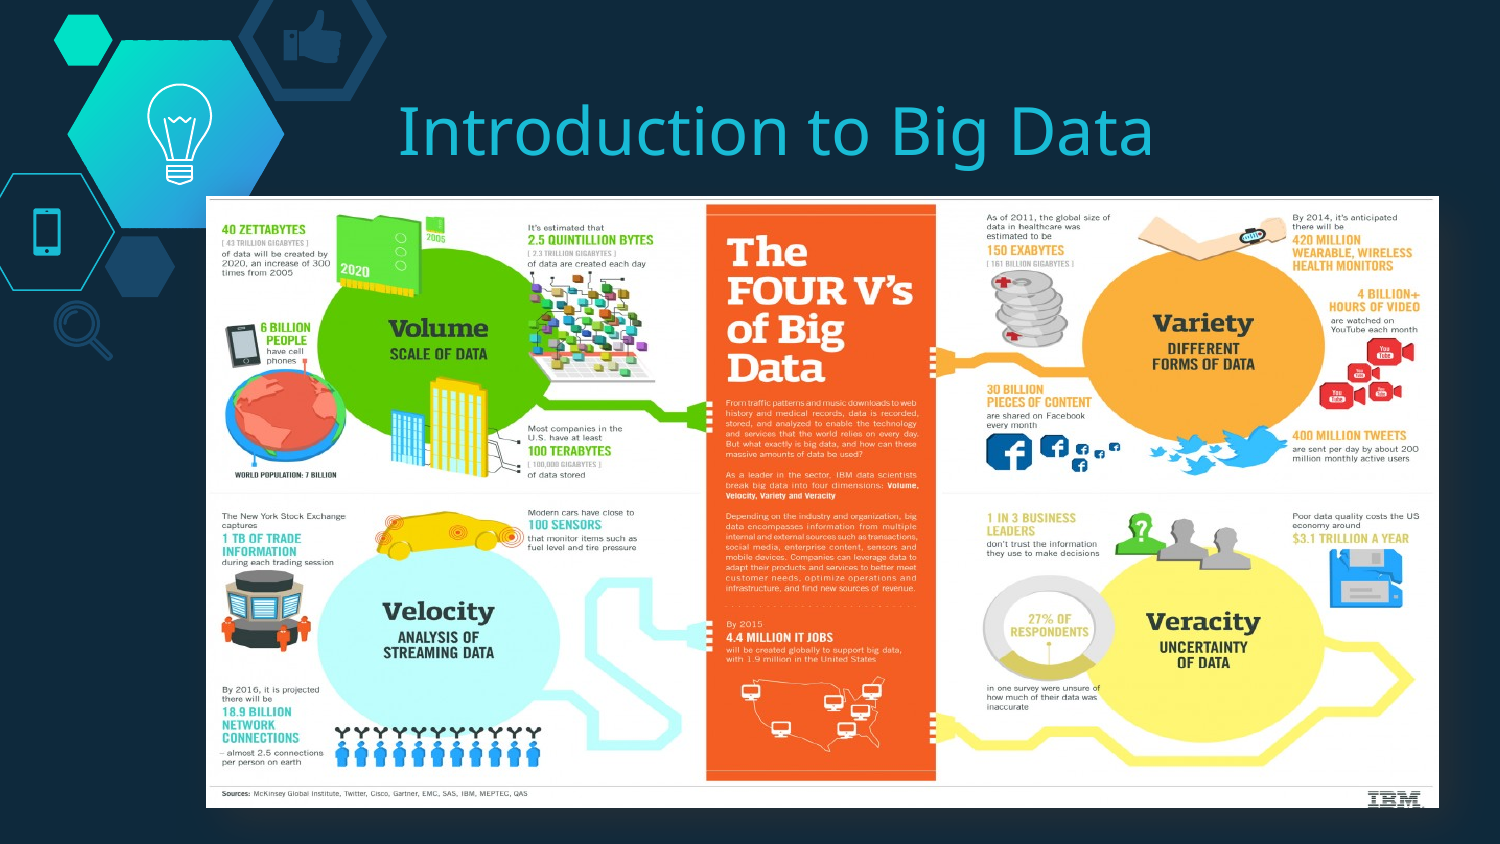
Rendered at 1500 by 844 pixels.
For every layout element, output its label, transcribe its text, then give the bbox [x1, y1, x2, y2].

picture [205, 196, 1439, 808]
title Introduction to Big Data [384, 77, 1455, 184]
